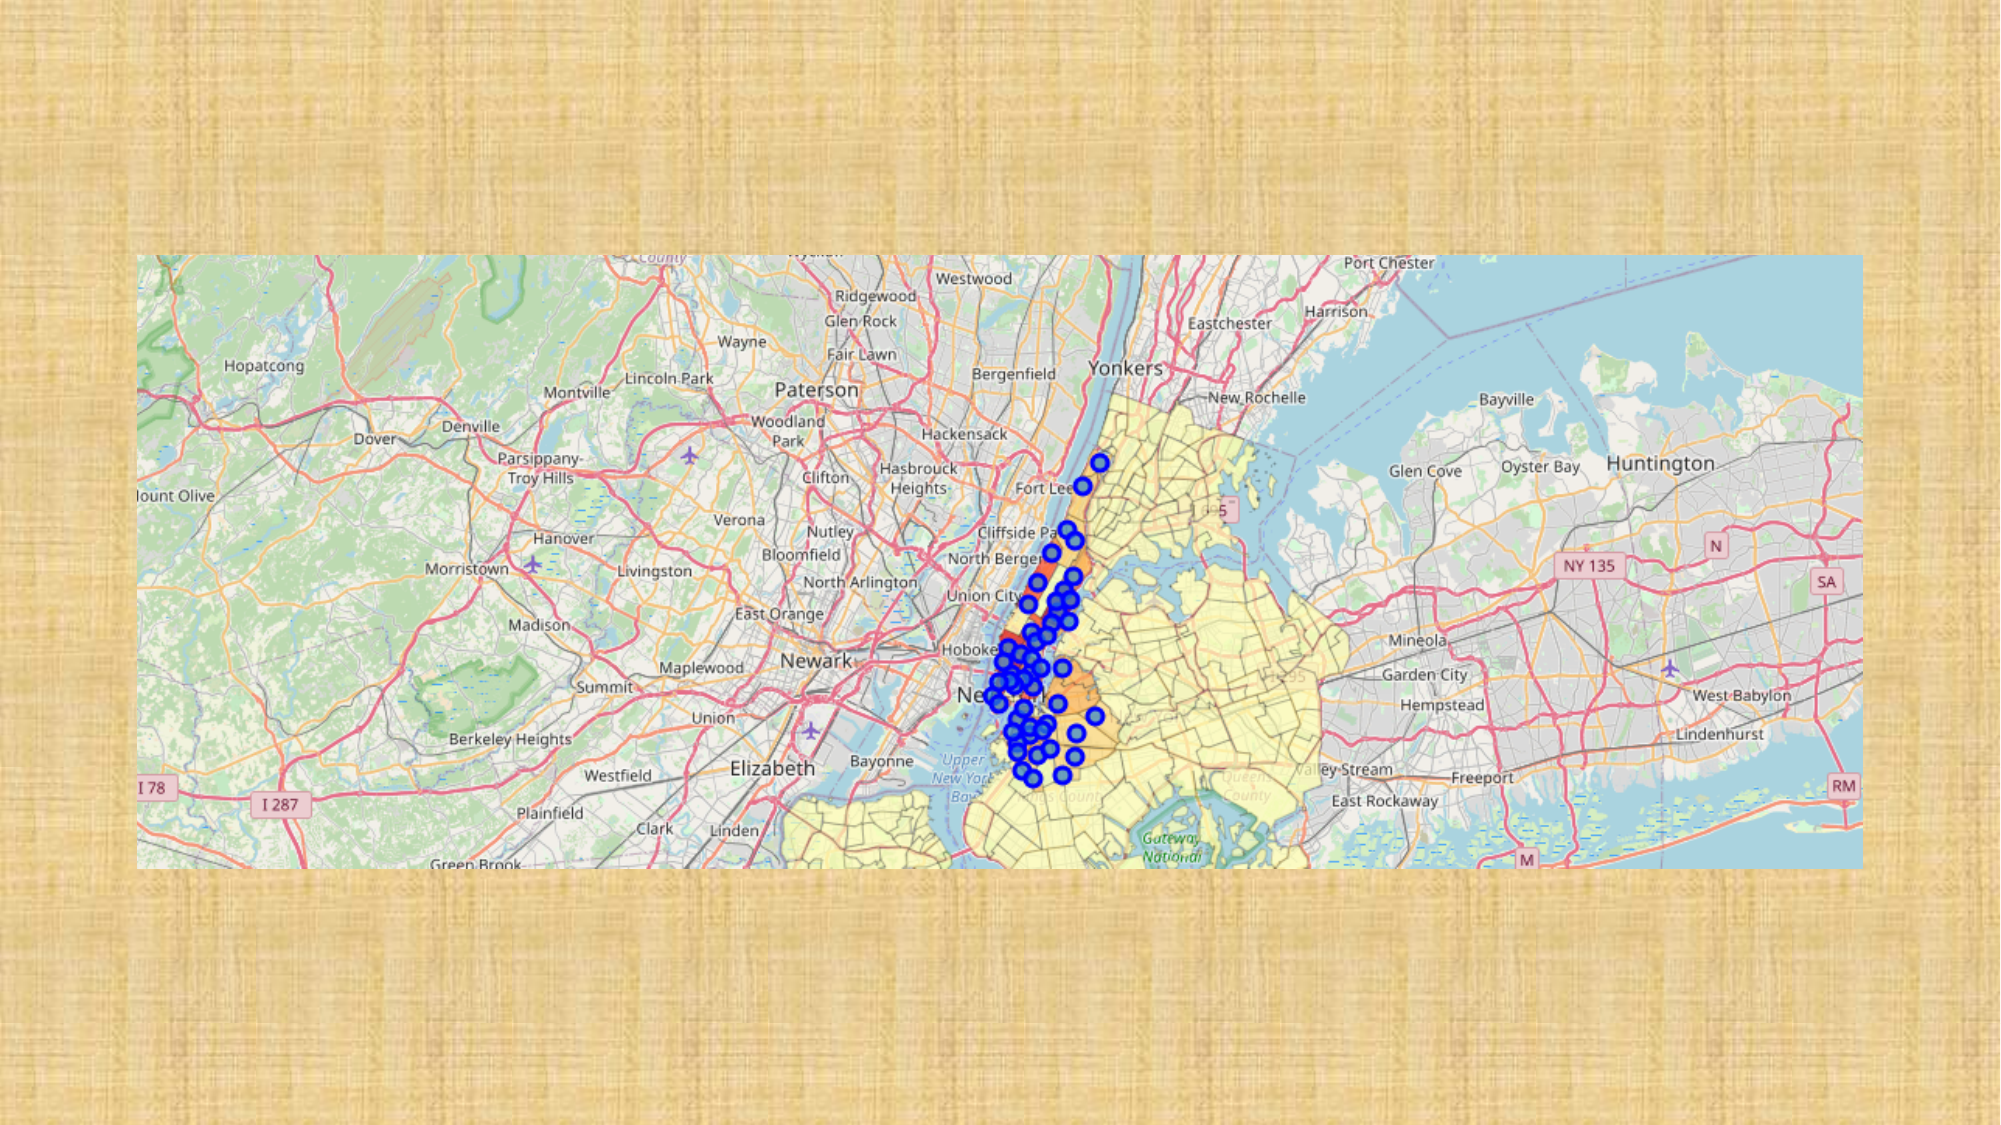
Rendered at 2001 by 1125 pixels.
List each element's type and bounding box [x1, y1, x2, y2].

list [137, 255, 1863, 870]
picture [0, 0, 2001, 1125]
